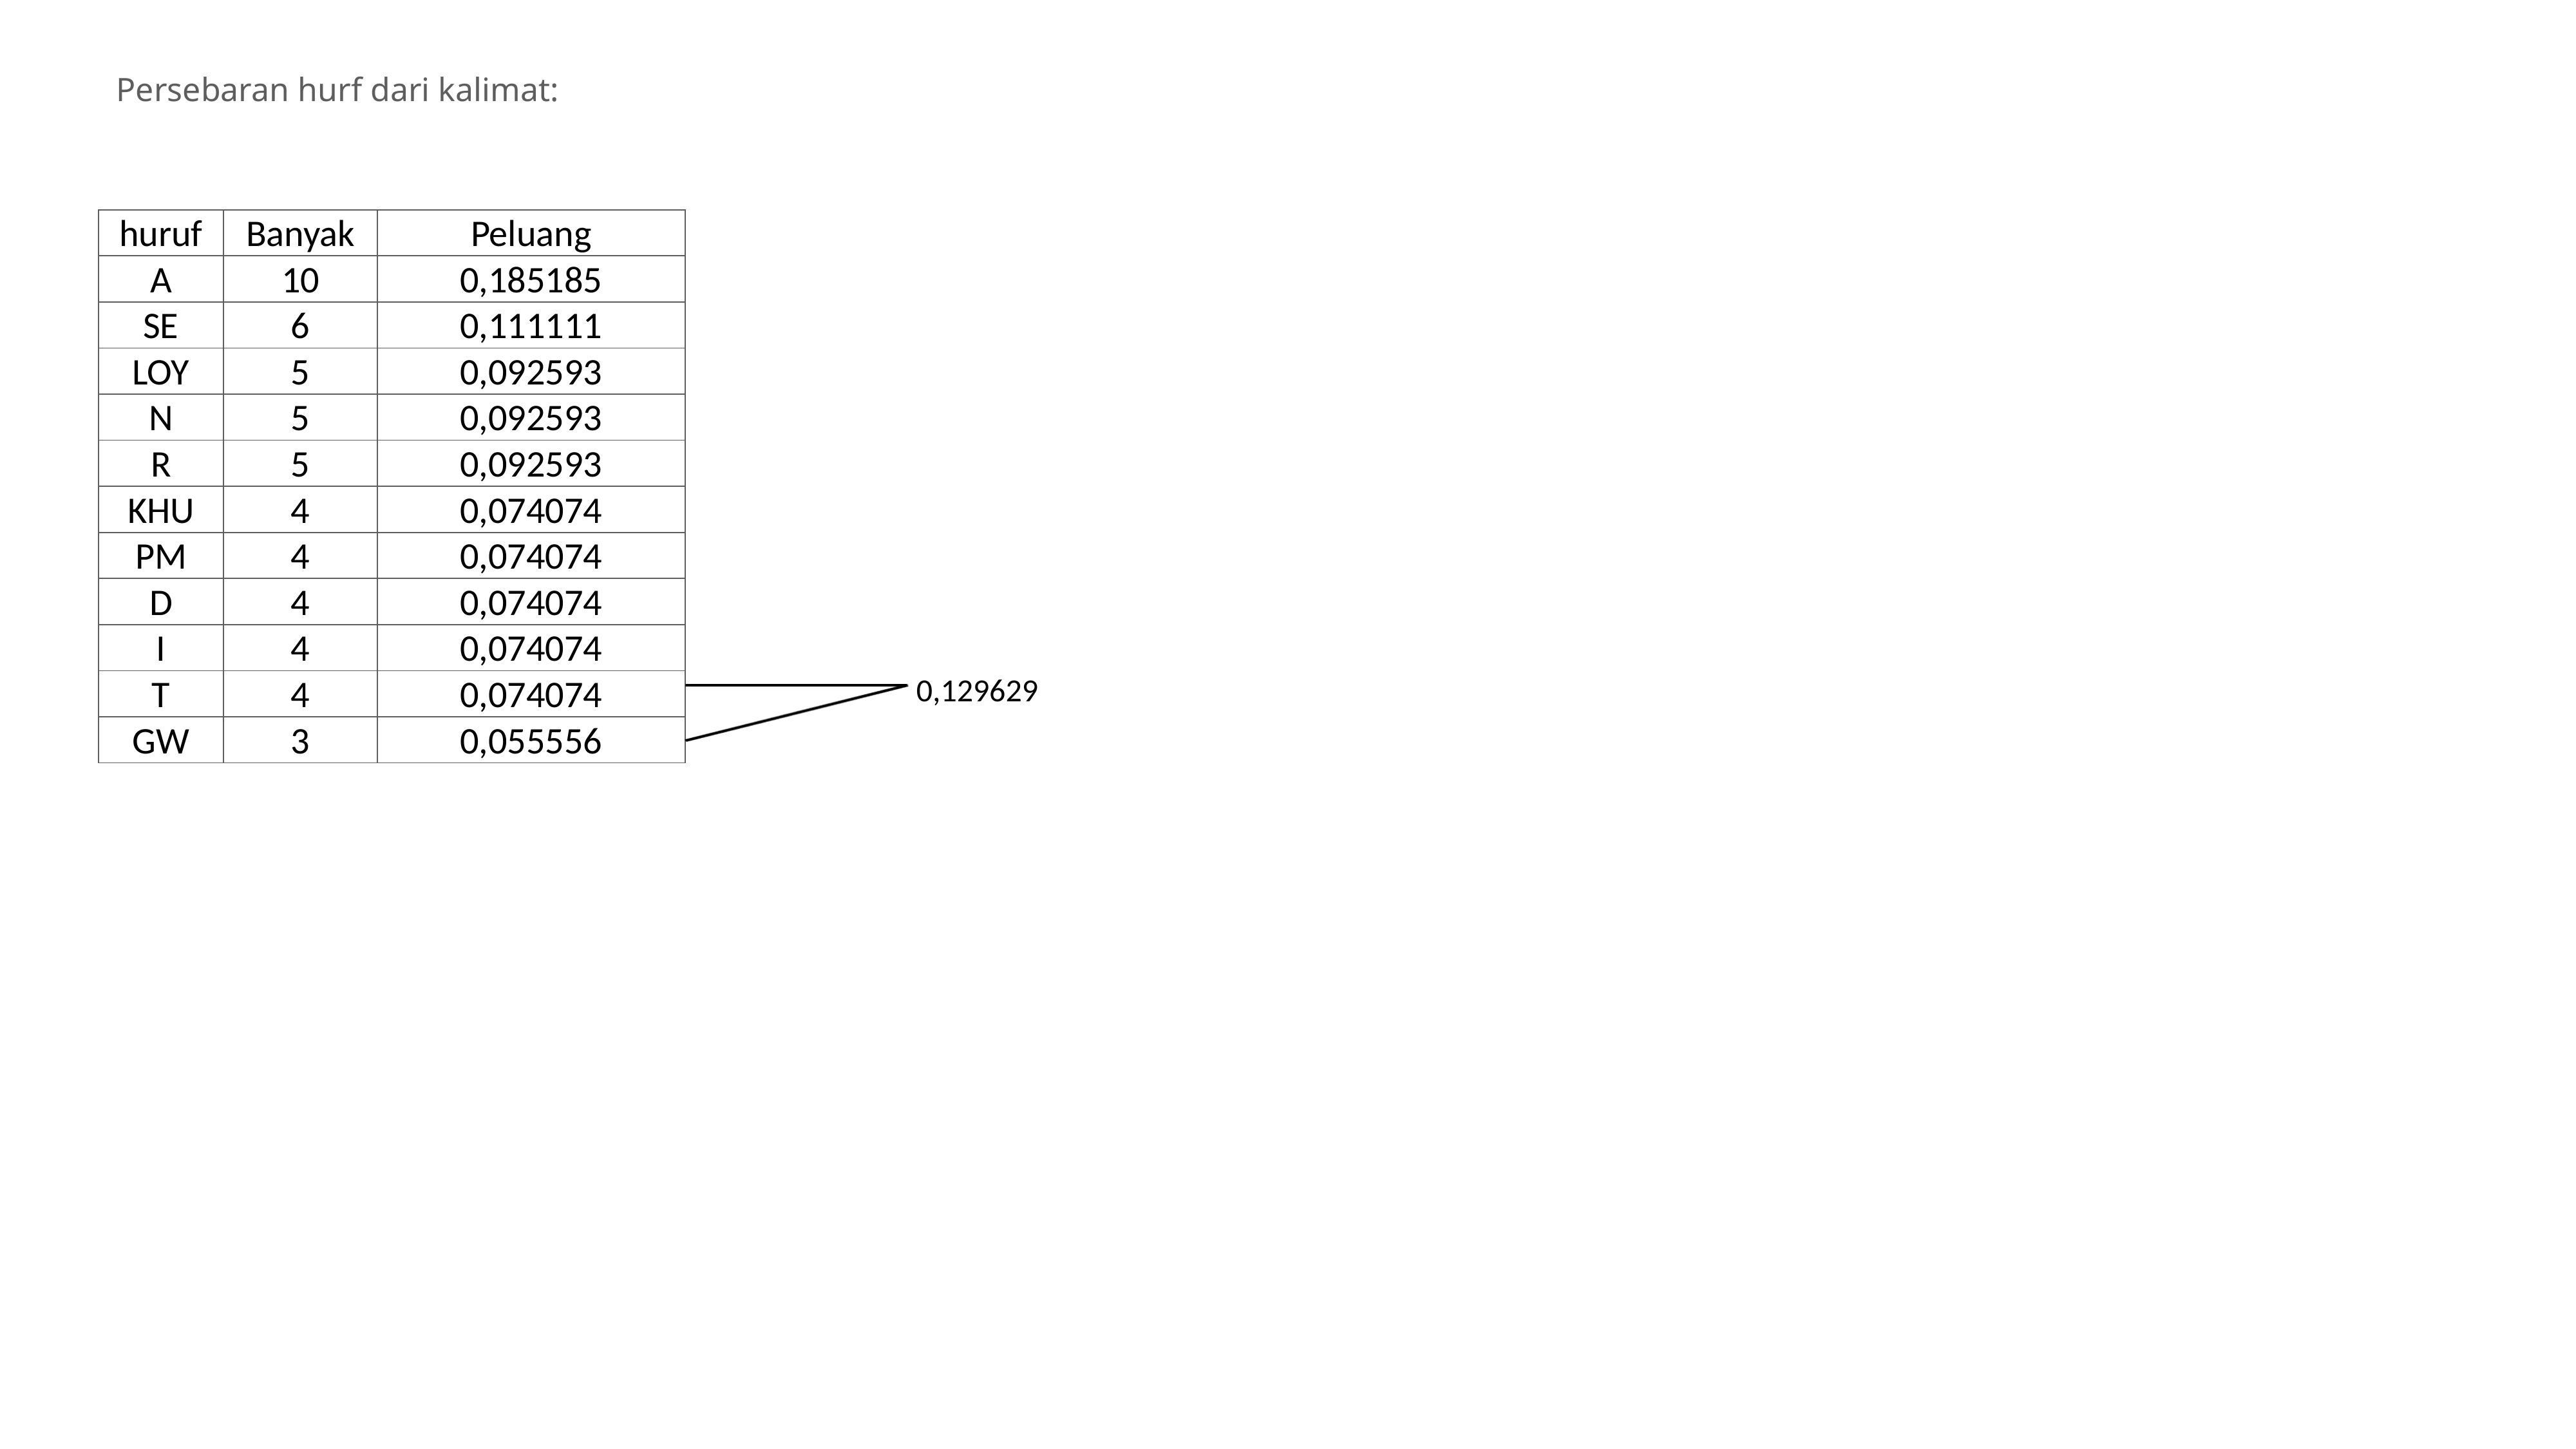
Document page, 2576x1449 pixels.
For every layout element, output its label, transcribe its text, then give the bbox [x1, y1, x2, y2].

table_cell GW [99, 717, 223, 762]
table_cell 4 [224, 579, 377, 624]
table_cell T [99, 671, 223, 716]
table_cell 4 [224, 533, 377, 578]
table_cell 0,185185 [378, 256, 685, 301]
table_cell 0,092593 [378, 395, 685, 440]
table_cell 0,074074 [378, 671, 685, 716]
table_cell 0,074074 [378, 533, 685, 578]
table_cell 6 [224, 303, 377, 348]
table_cell 0,092593 [378, 440, 685, 486]
table_cell 10 [224, 256, 377, 301]
table_cell I [99, 625, 223, 670]
table_cell PM [99, 533, 223, 578]
table_cell 4 [224, 671, 377, 716]
table_cell 4 [224, 487, 377, 532]
table_cell 0,092593 [378, 348, 685, 393]
table_cell 0,074074 [378, 487, 685, 532]
table_cell 4 [224, 625, 377, 670]
table_cell 3 [224, 717, 377, 762]
table_cell LOY [99, 348, 223, 393]
text_box Persebaran hurf dari kalimat: [111, 64, 1603, 152]
table_cell 0,055556 [378, 717, 685, 762]
table_cell 5 [224, 348, 377, 393]
table_cell 0,074074 [378, 579, 685, 624]
table_header huruf [99, 211, 223, 255]
picture [685, 684, 911, 742]
table_cell 0,111111 [378, 303, 685, 348]
table_cell A [99, 256, 223, 301]
table_header Peluang [378, 211, 685, 255]
text_box 0,129629 [911, 664, 1044, 714]
table_cell 5 [224, 440, 377, 486]
table_cell SE [99, 303, 223, 348]
table_cell N [99, 395, 223, 440]
table_header Banyak [224, 211, 377, 255]
table_cell R [99, 440, 223, 486]
table_cell 5 [224, 395, 377, 440]
table_cell KHU [99, 487, 223, 532]
table_cell D [99, 579, 223, 624]
table_cell 0,074074 [378, 625, 685, 670]
